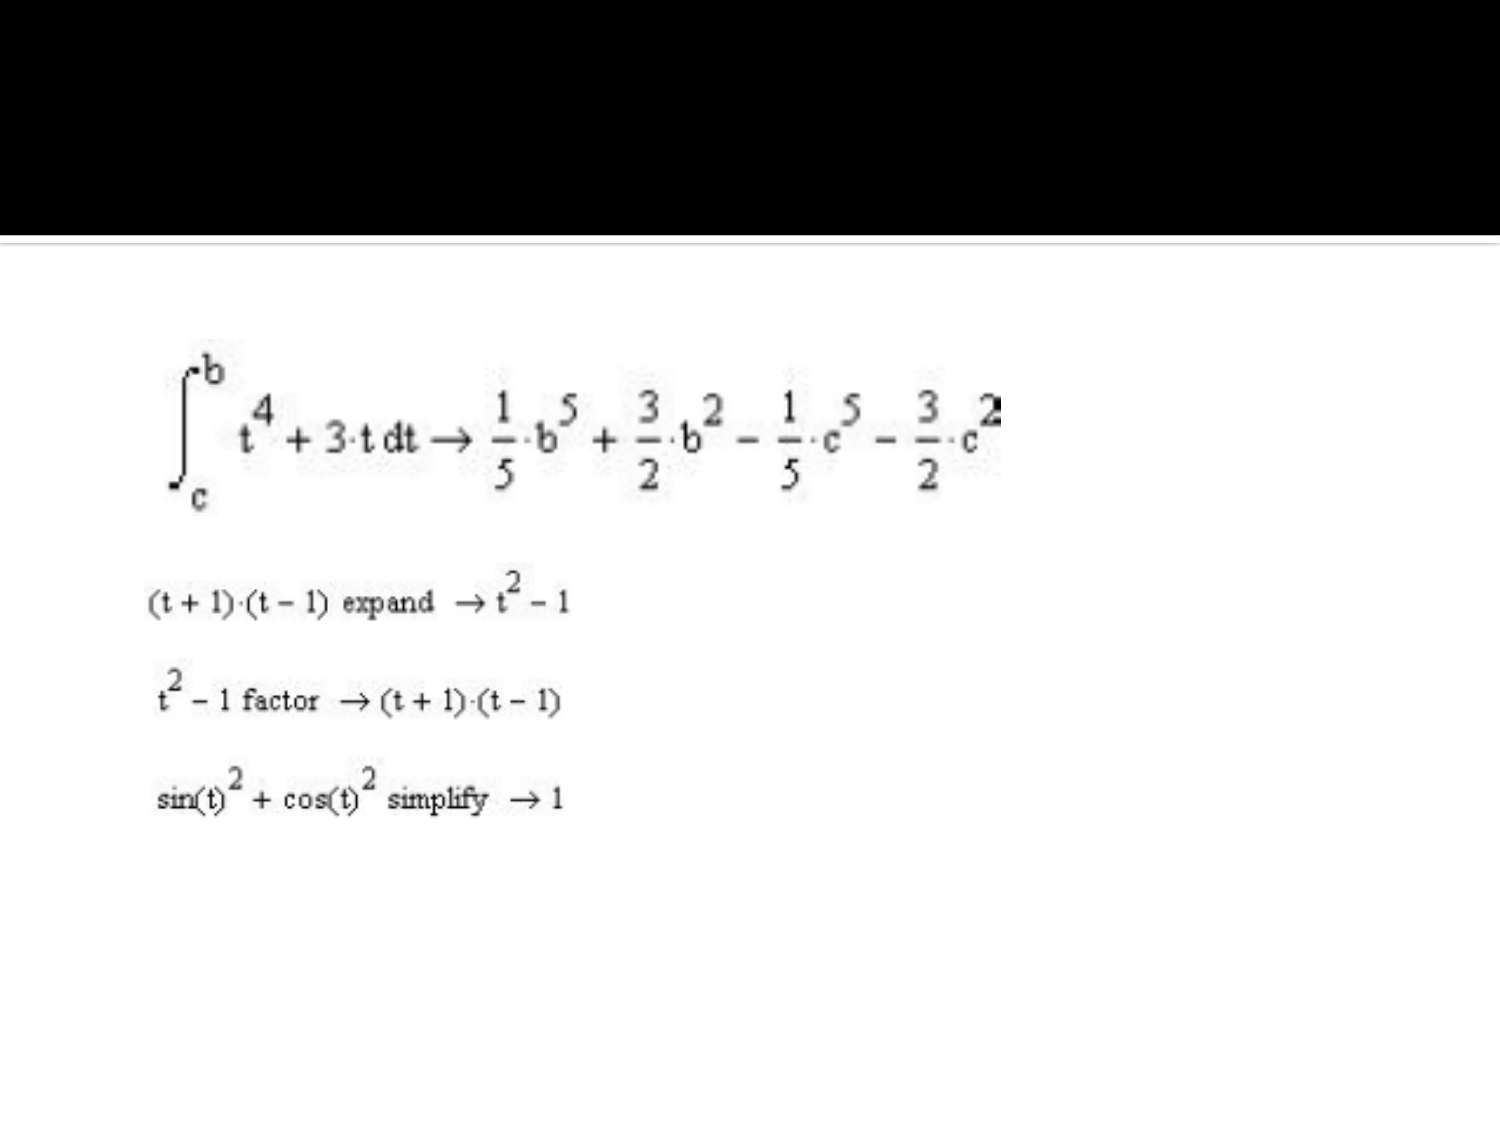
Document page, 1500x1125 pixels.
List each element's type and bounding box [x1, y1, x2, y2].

list [140, 562, 598, 821]
picture [163, 339, 1001, 516]
